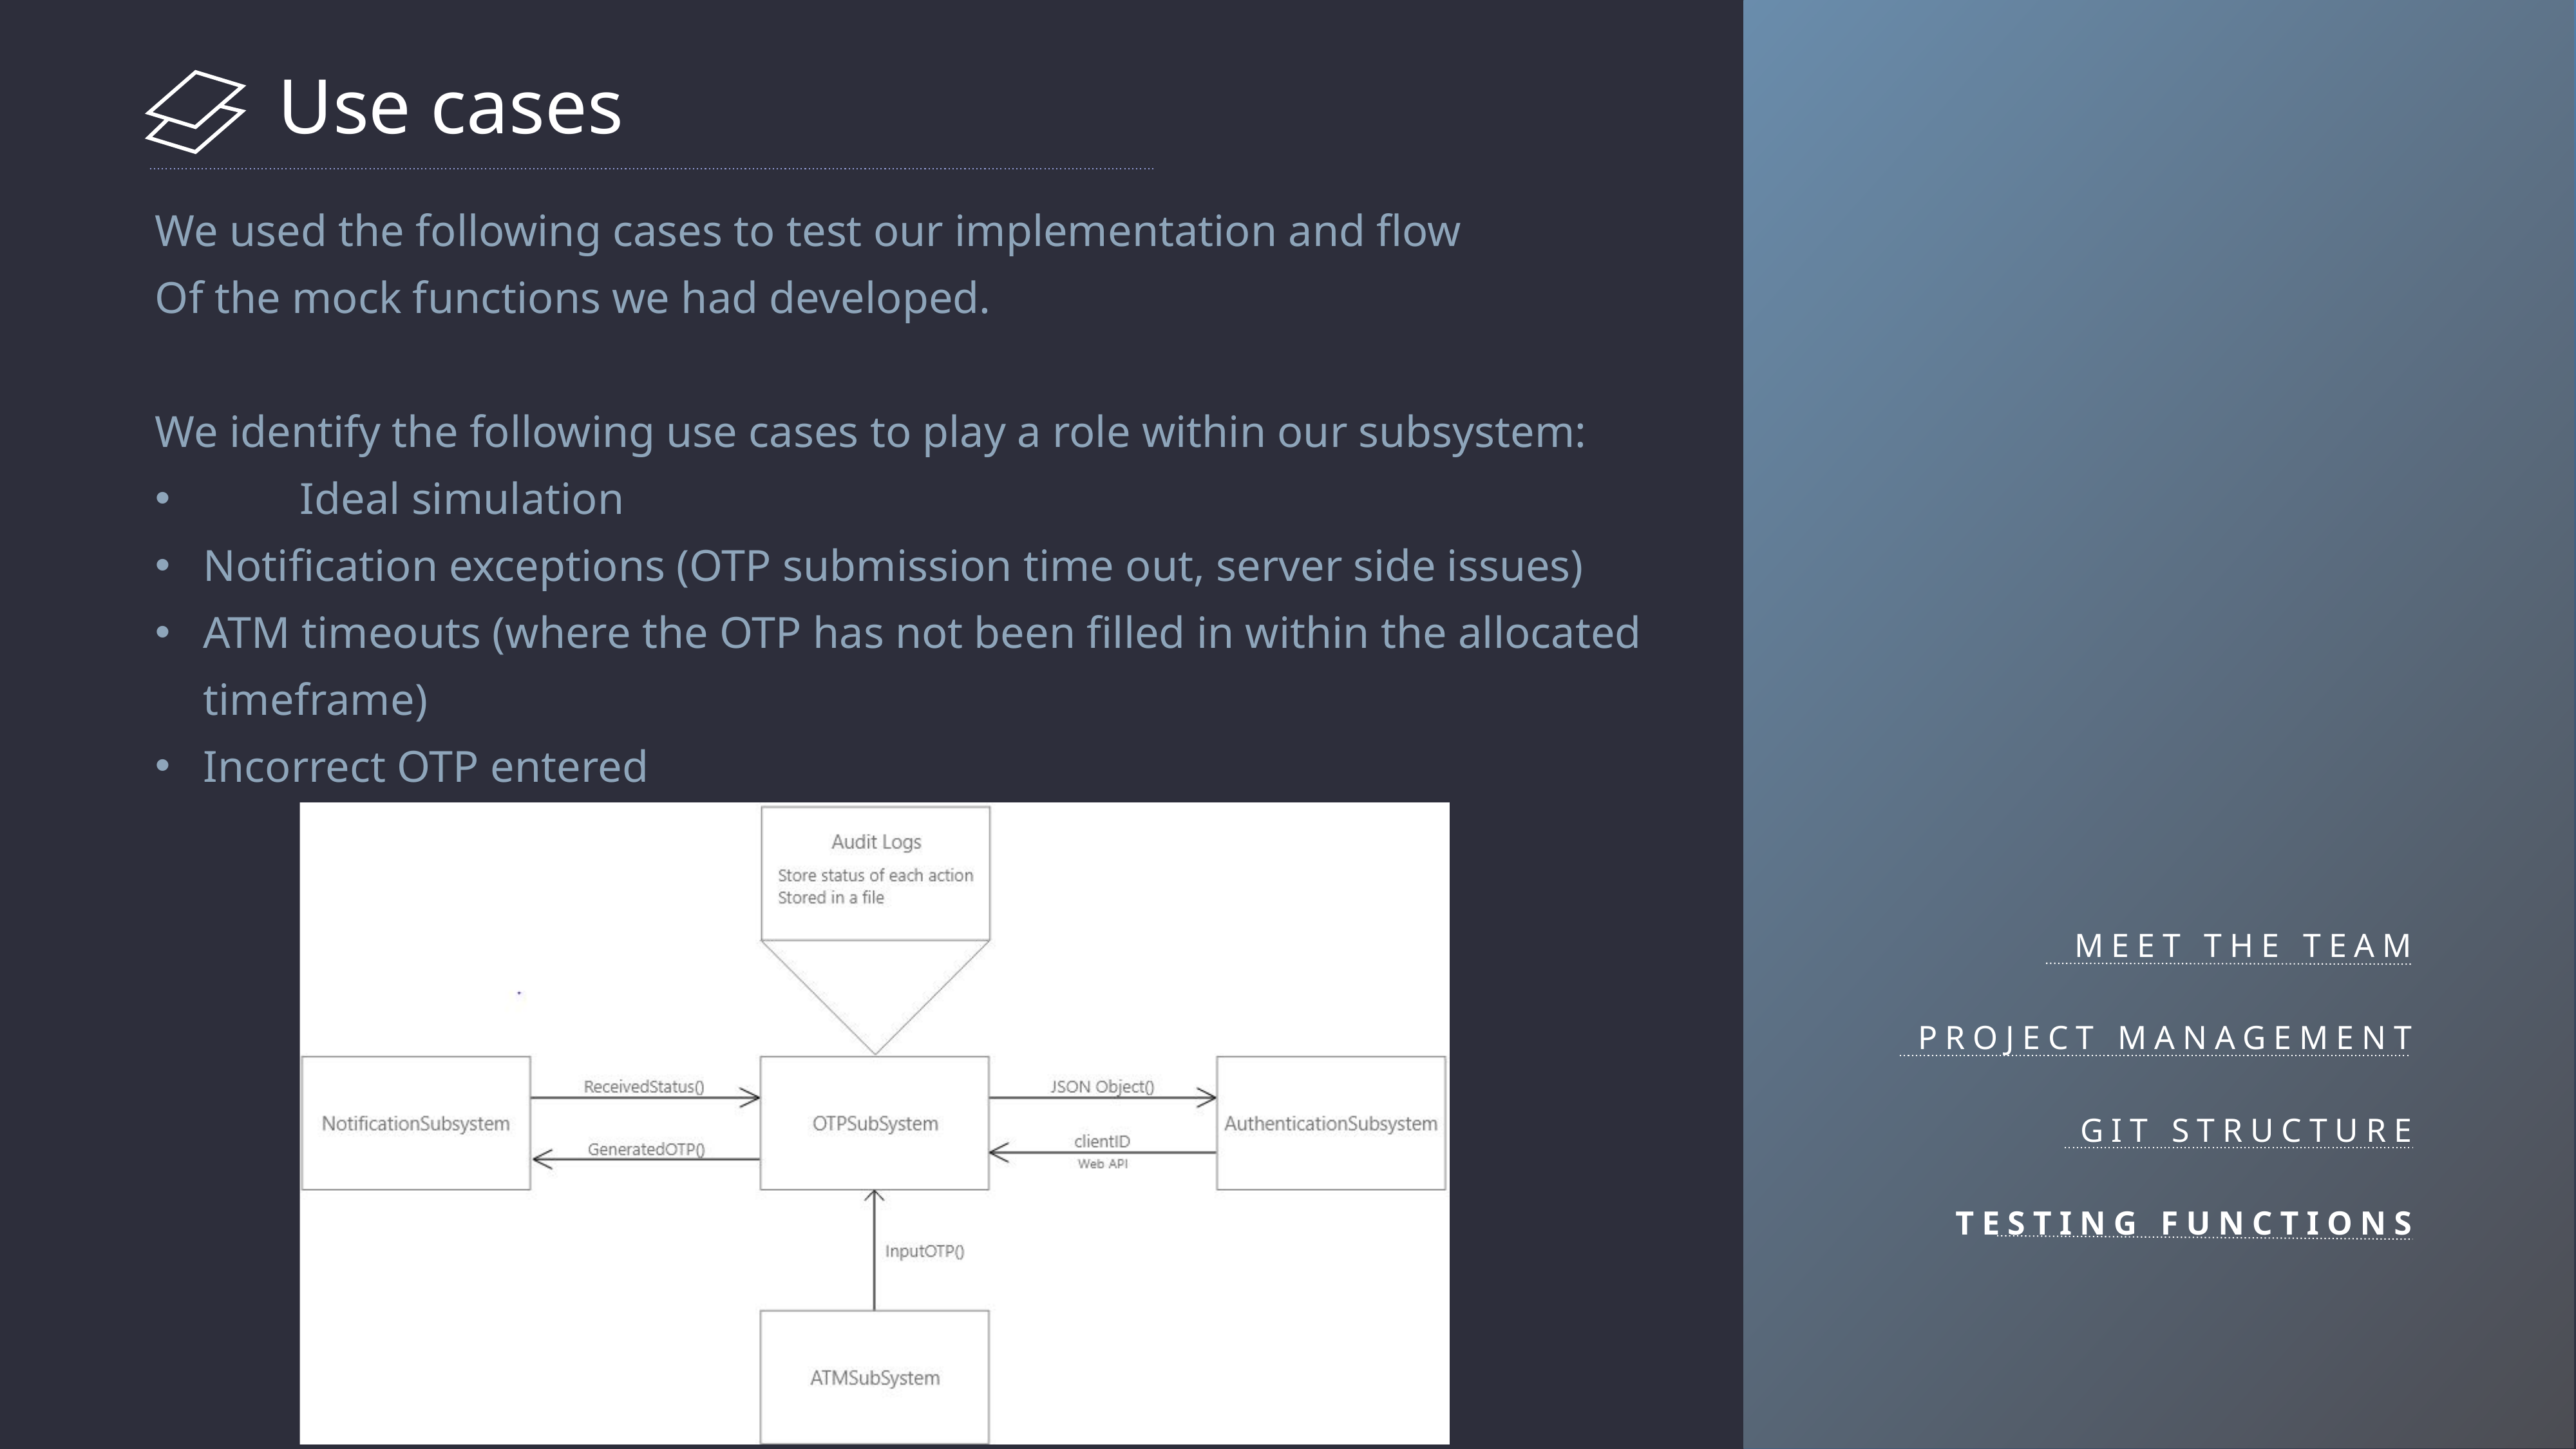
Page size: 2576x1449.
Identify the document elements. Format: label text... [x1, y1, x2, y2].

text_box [1899, 865, 2420, 1240]
text_box Use cases [272, 26, 629, 155]
picture [1743, 0, 2574, 1448]
text_box [144, 70, 247, 155]
picture [299, 802, 1450, 1445]
text_box We used the following cases to test our implementation and flow Of the mock functions we had developed. We identify the following use cases to play a role within our subsystem: Ideal simulation Notification exceptions (OTP submission time out, server side issues) ATM timeouts (where the OTP has not been filled in within the allocated timeframe) Incorrect OTP entered [149, 182, 1743, 853]
text_box [1743, 0, 2576, 1449]
